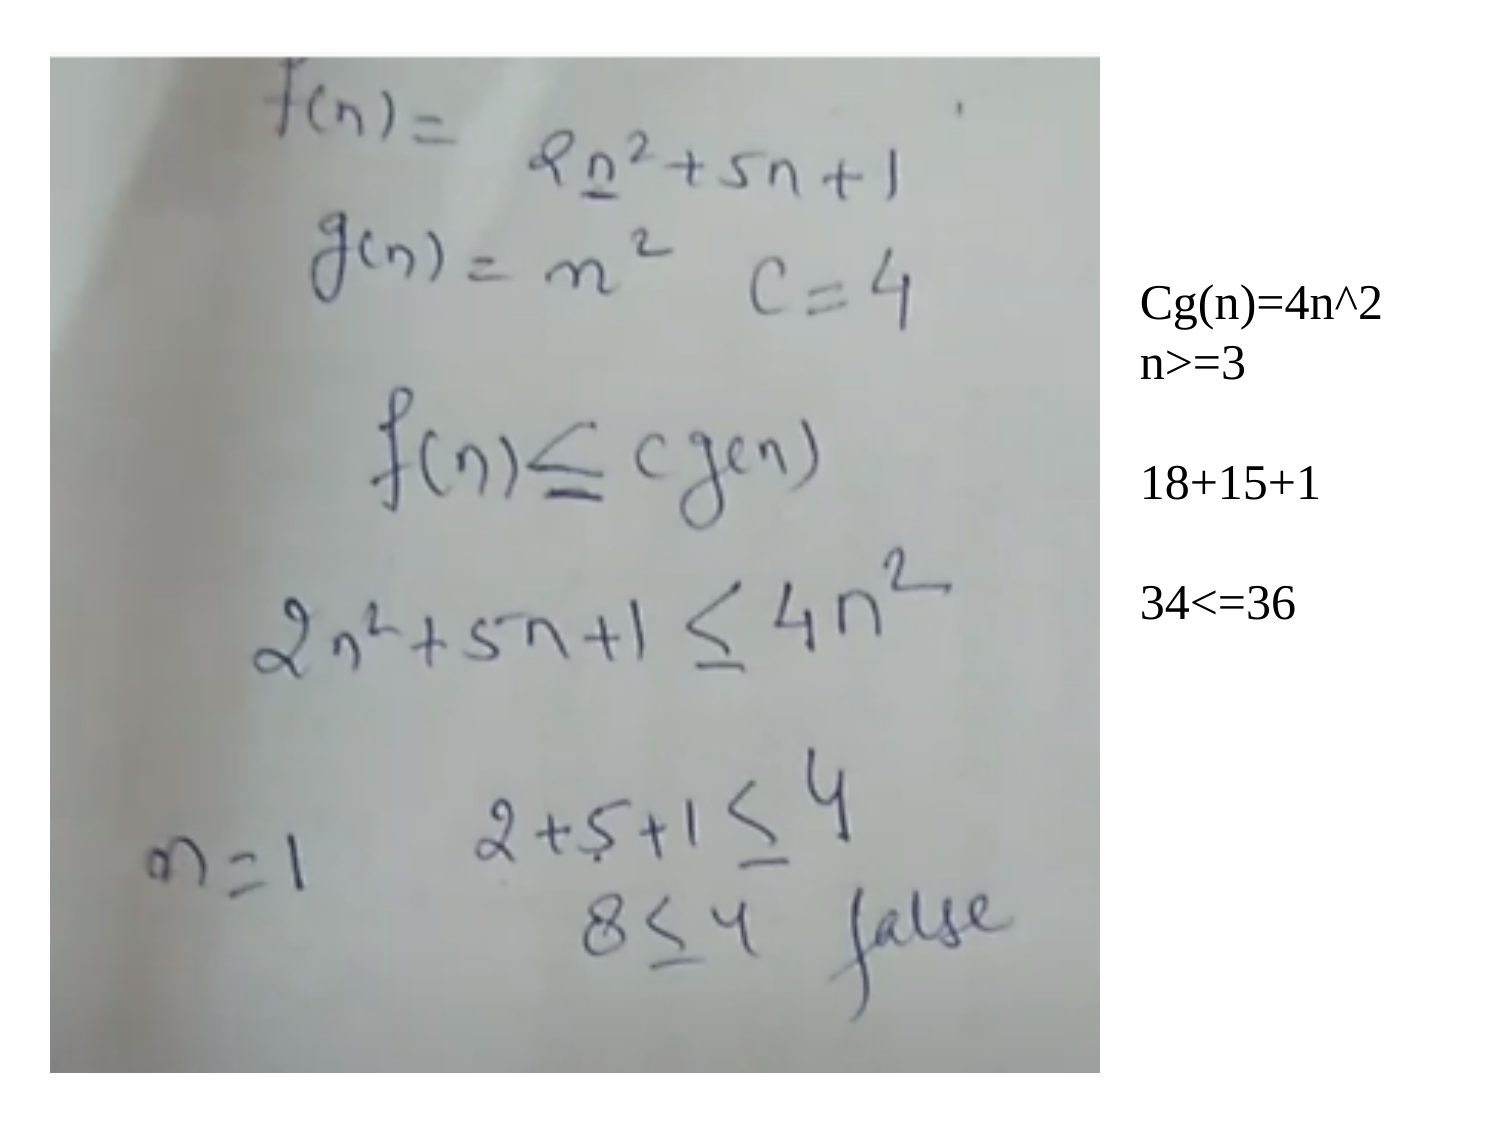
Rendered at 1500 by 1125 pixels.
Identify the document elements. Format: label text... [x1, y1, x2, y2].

picture [49, 52, 1100, 1073]
text_box Cg(n)=4n^2 n>=3 18+15+1 34<=36 [1125, 262, 1475, 638]
